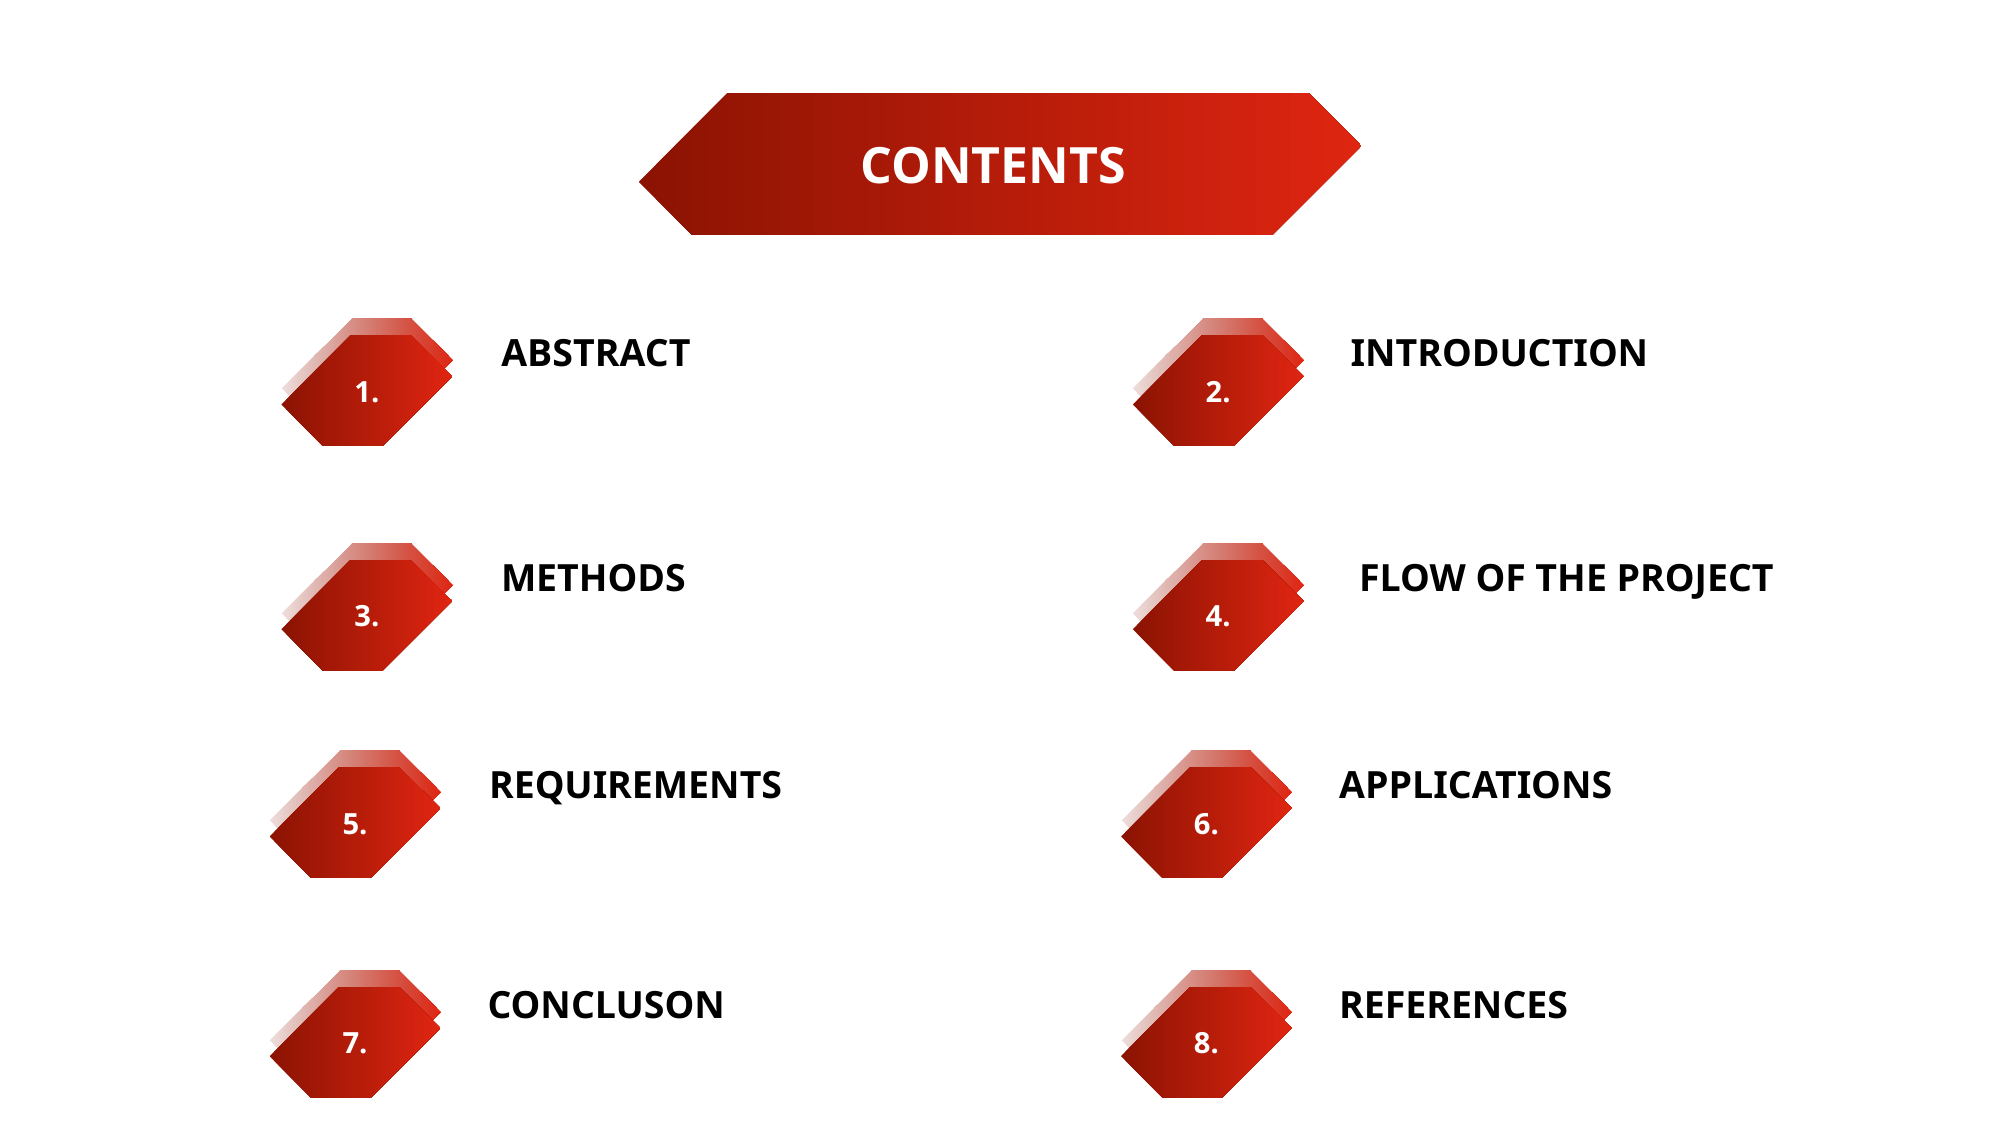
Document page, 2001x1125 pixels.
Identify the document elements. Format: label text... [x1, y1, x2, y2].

text_box METHODS [486, 546, 702, 607]
text_box CONTENTS [845, 125, 1154, 201]
text_box [637, 91, 1363, 236]
text_box FLOW OF THE PROJECT [1344, 546, 1790, 607]
text_box APPLICATIONS [1324, 754, 1628, 814]
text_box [281, 318, 453, 446]
text_box REQUIREMENTS [474, 754, 798, 859]
text_box CONCLUSON [472, 973, 740, 1034]
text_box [281, 543, 453, 671]
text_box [1132, 318, 1304, 446]
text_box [1121, 970, 1292, 1098]
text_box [269, 970, 441, 1098]
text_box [1132, 543, 1304, 671]
text_box ABSTRACT [486, 322, 706, 382]
text_box REFERENCES [1324, 973, 1584, 1034]
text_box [269, 750, 441, 878]
text_box INTRODUCTION [1335, 322, 1664, 382]
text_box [1121, 750, 1292, 878]
